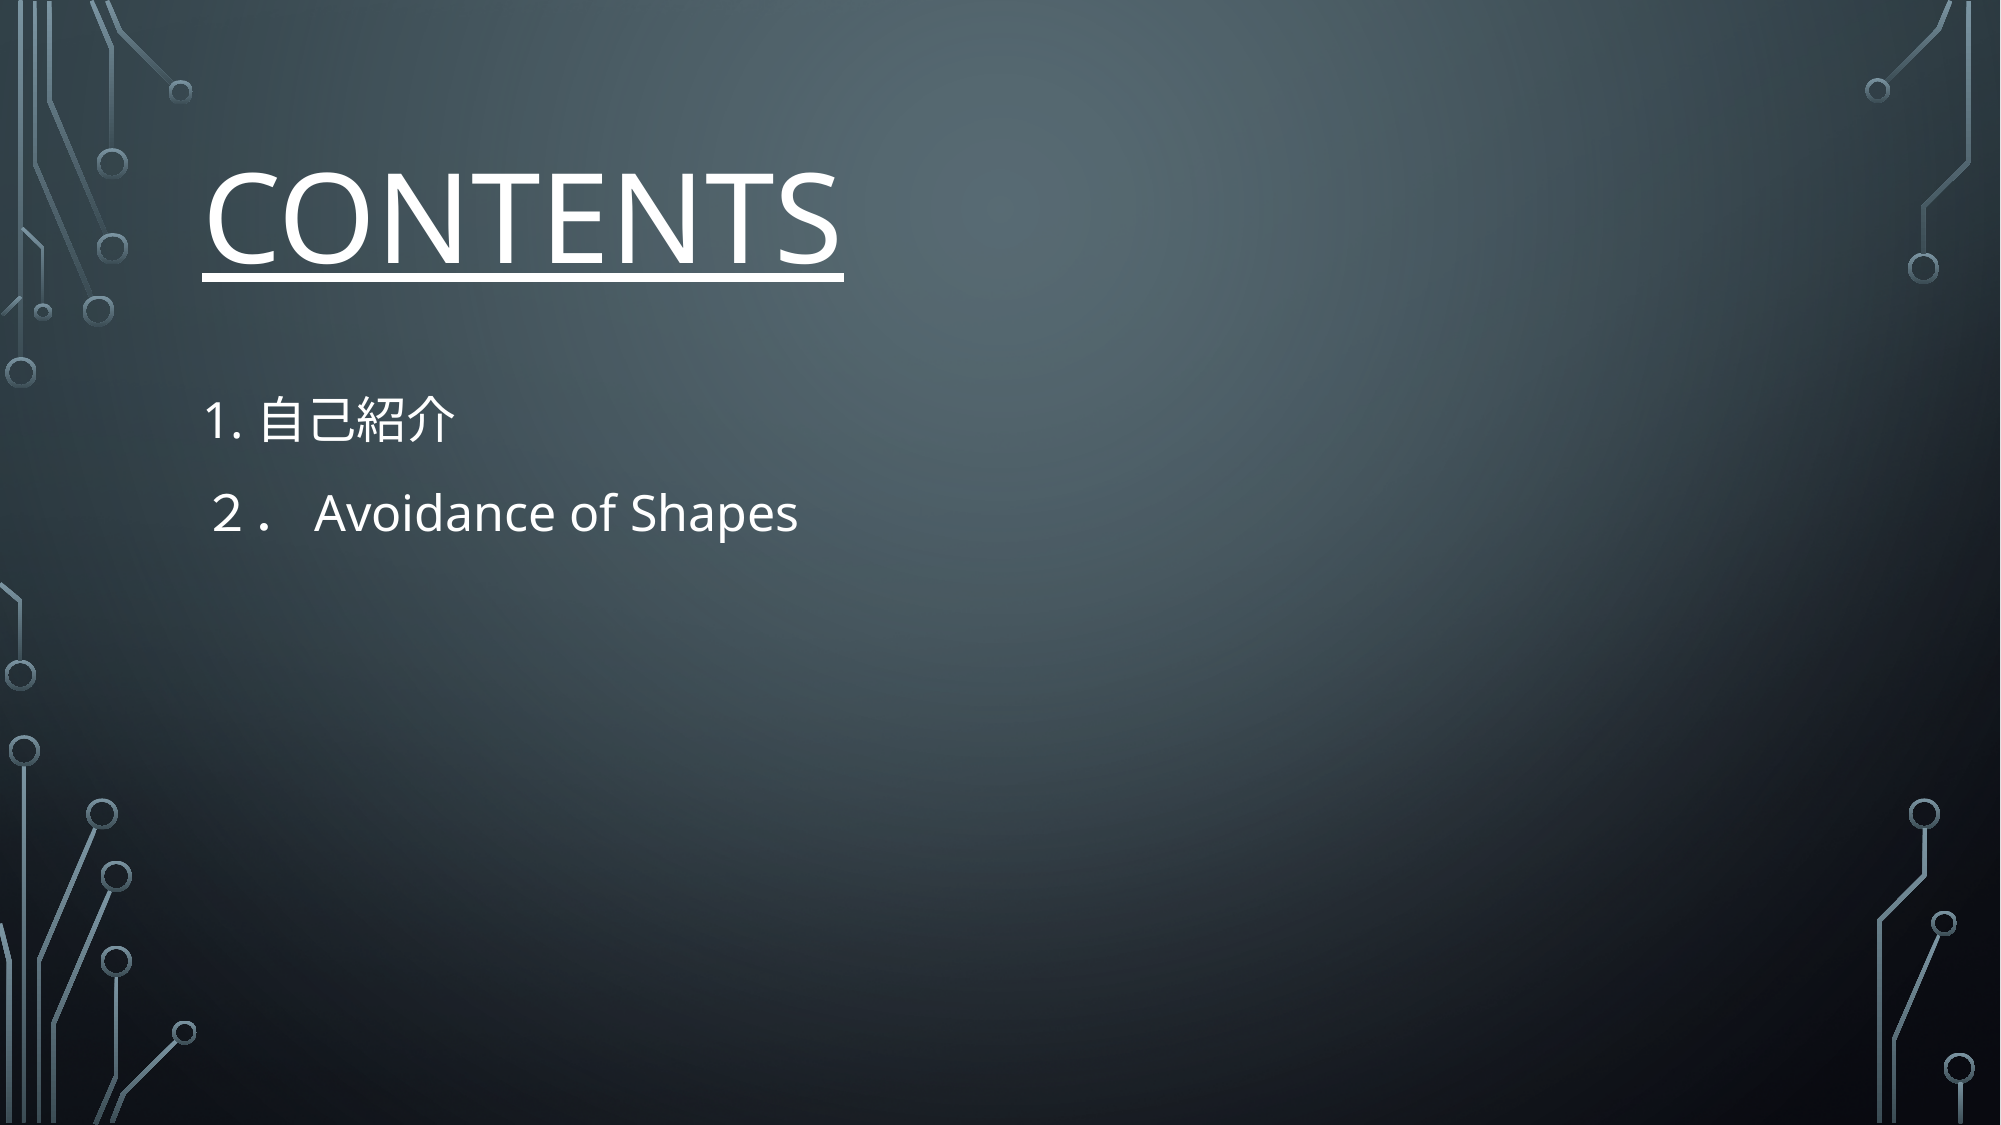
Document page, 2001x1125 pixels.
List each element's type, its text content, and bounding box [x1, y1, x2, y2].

list 1.自己紹介 ２．Avoidance of Shapes [187, 369, 1813, 950]
title Contents [187, 101, 1813, 344]
